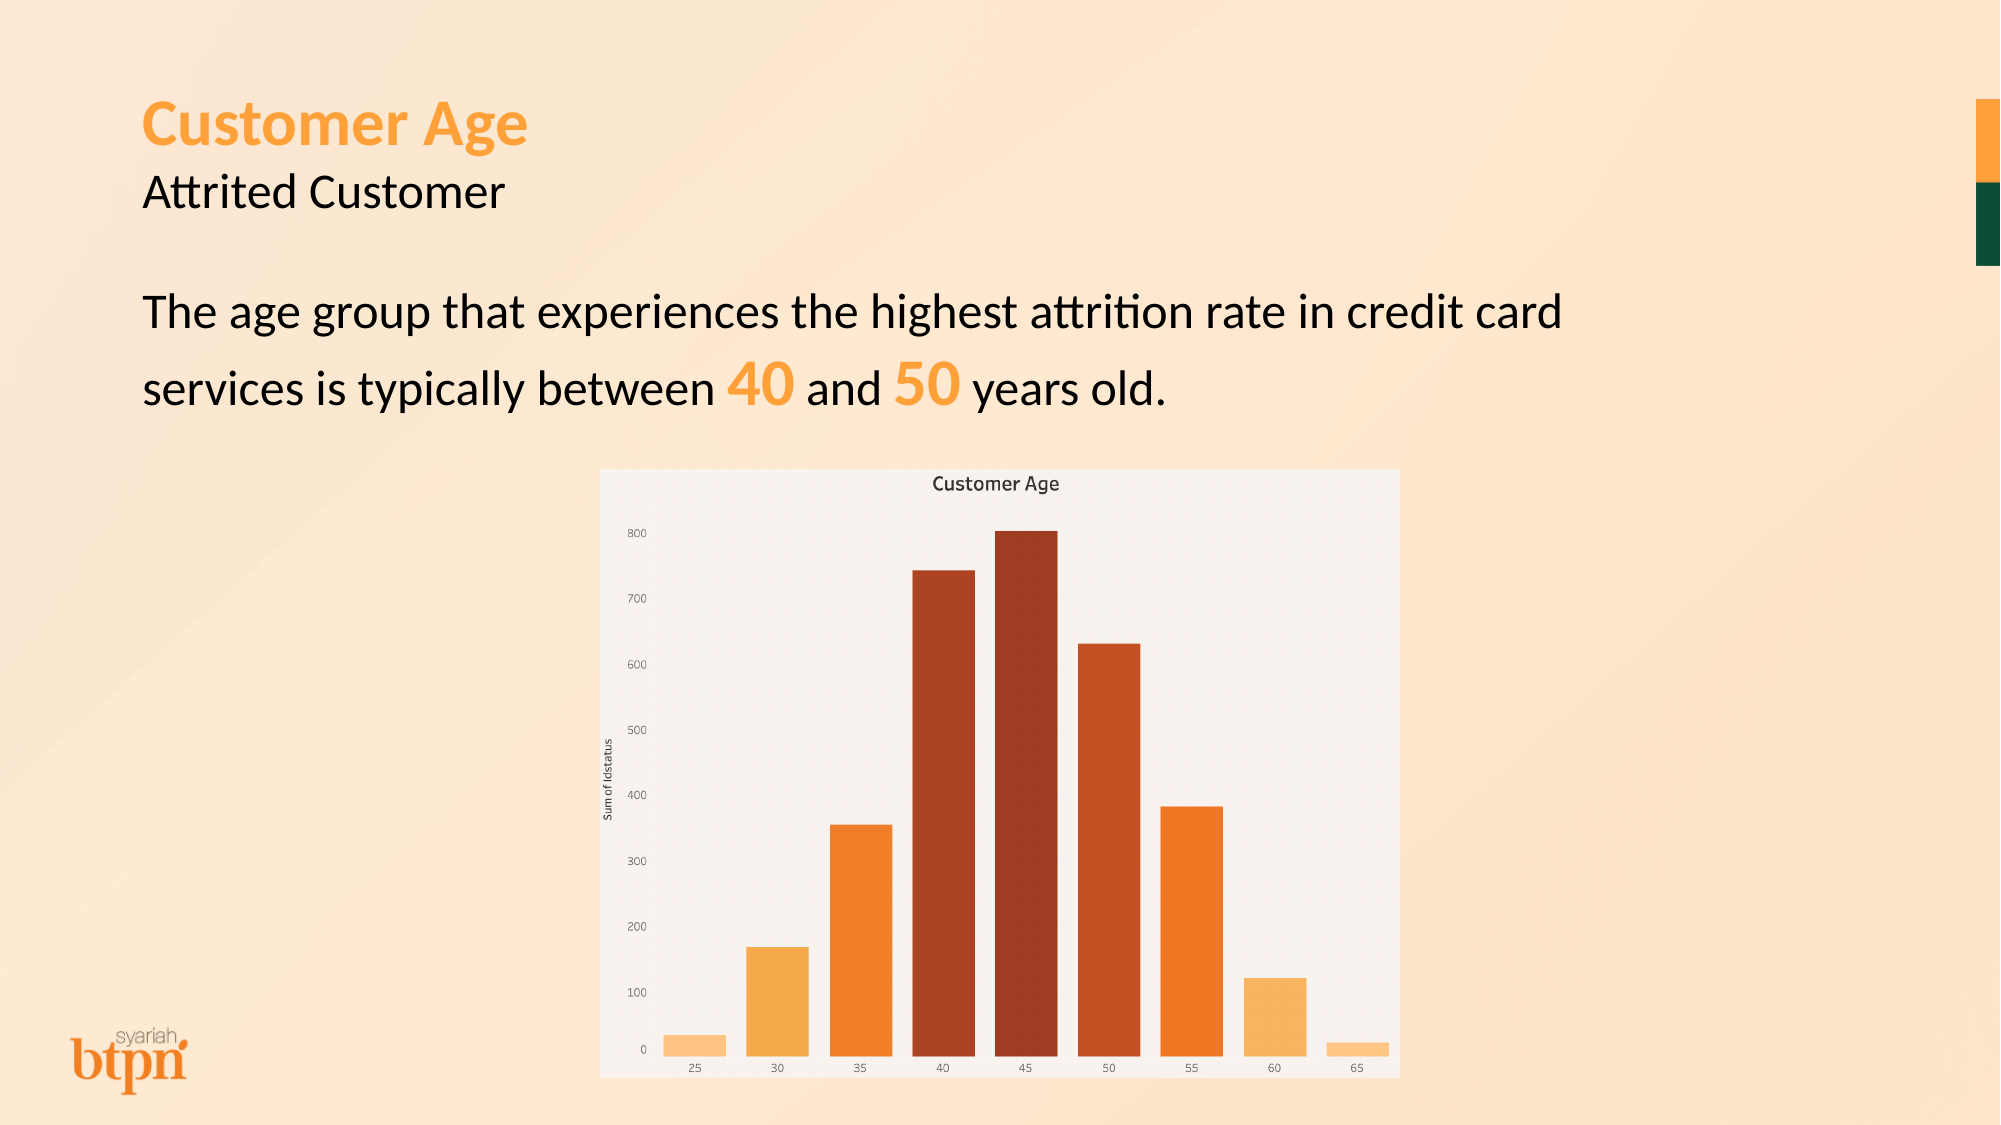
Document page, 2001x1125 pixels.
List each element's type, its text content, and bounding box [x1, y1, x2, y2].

picture [0, 0, 2000, 1125]
text_box Customer Age Attrited Customer The age group that experiences the highest attrition rate in credit card services is typically between 40 and 50 years old. [127, 71, 1618, 426]
